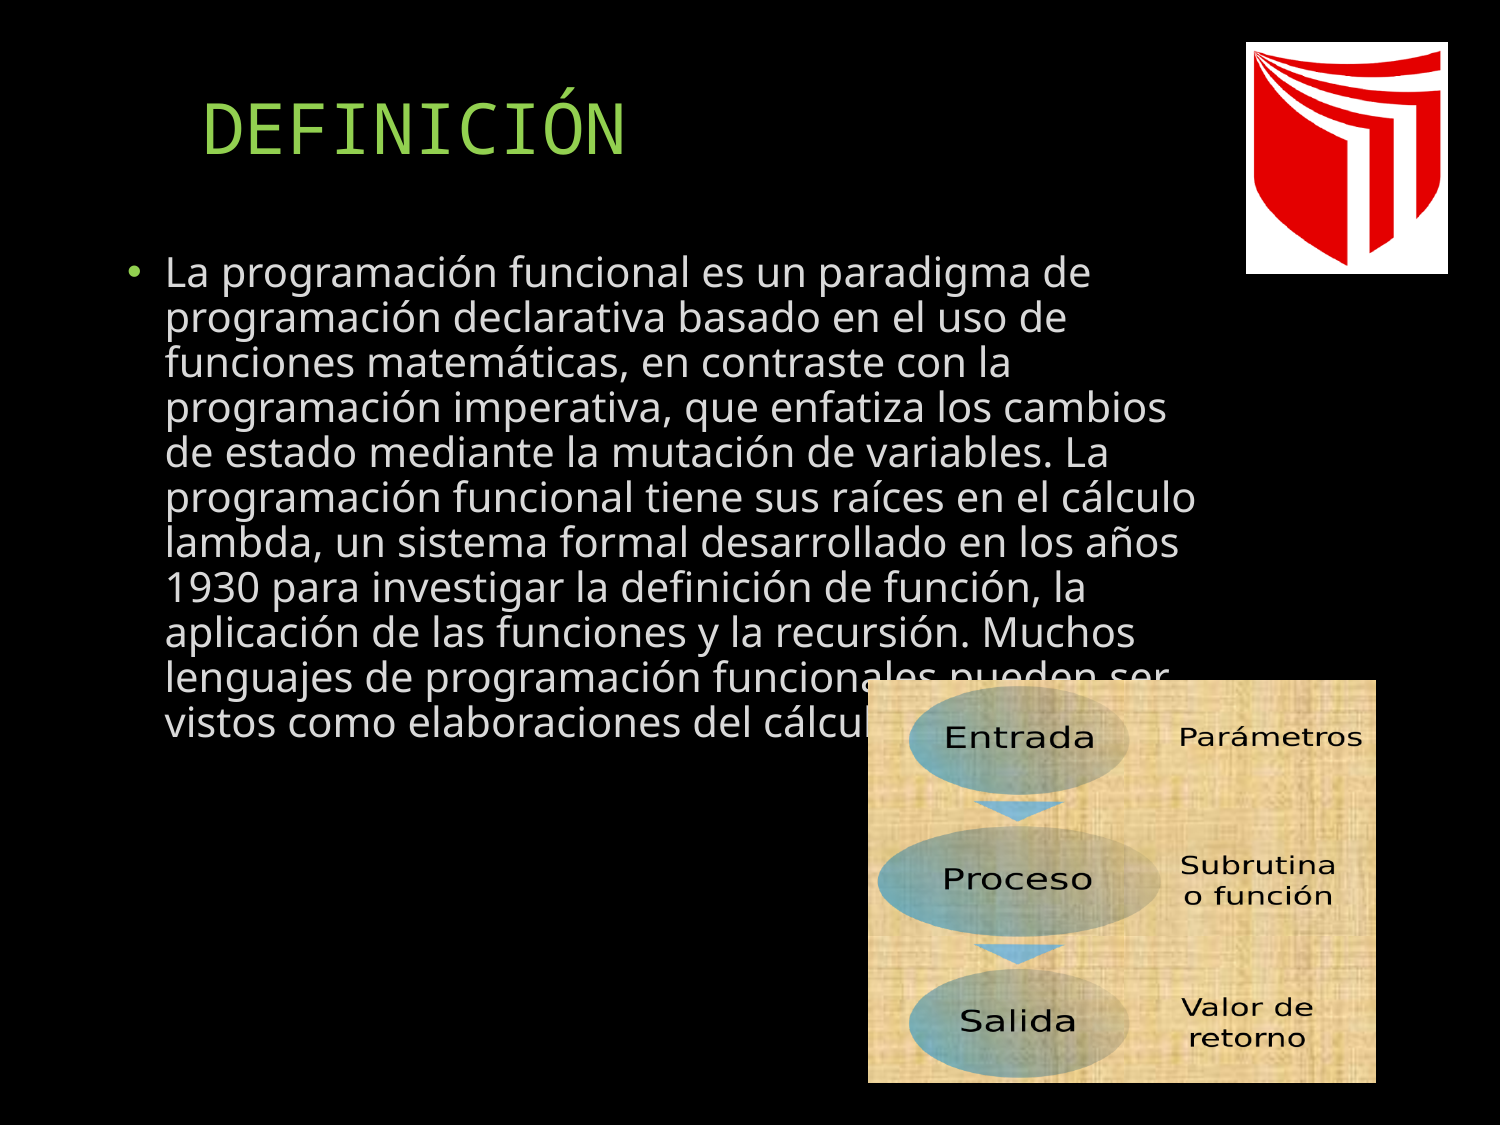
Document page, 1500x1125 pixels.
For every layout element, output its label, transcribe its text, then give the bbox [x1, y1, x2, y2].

picture [1246, 42, 1448, 274]
title DEFINICIÓN [187, 75, 1246, 263]
list La programación funcional es un paradigma de programación declarativa basado en el uso de funciones matemáticas, en contraste con la programación imperativa, que enfatiza los cambios de estado mediante la mutación de variables. La programación funcional tiene sus raíces en el cálculo lambda, un sistema formal desarrollado en los años 1930 para investigar la definición de función, la aplicación de las funciones y la recursión. Muchos lenguajes de programación funcionales pueden ser vistos como elaboraciones del cálculo lambda. [112, 243, 1238, 944]
picture [868, 680, 1377, 1083]
